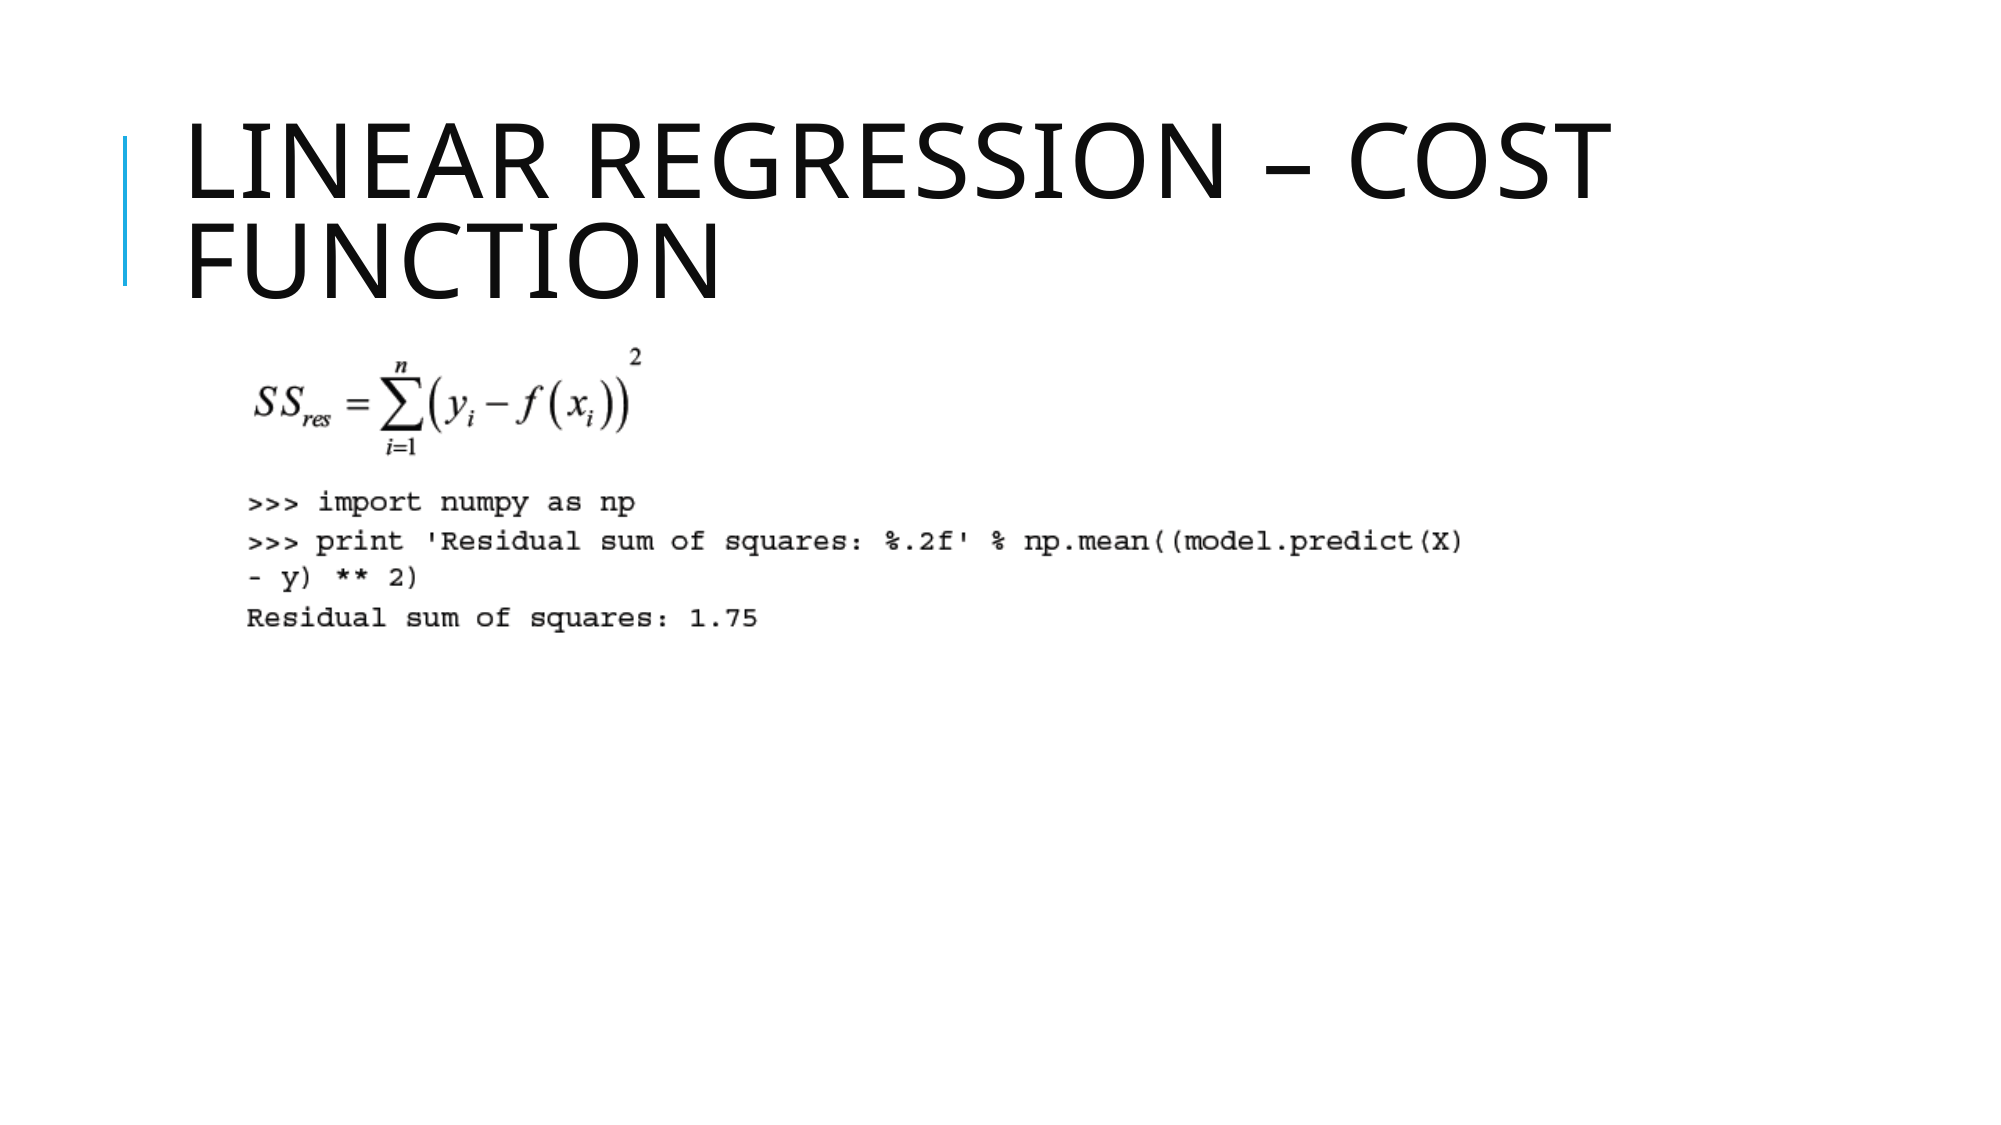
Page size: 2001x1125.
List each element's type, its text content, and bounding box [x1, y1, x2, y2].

picture [169, 327, 1484, 648]
title Linear regression – cost function [168, 96, 1763, 342]
